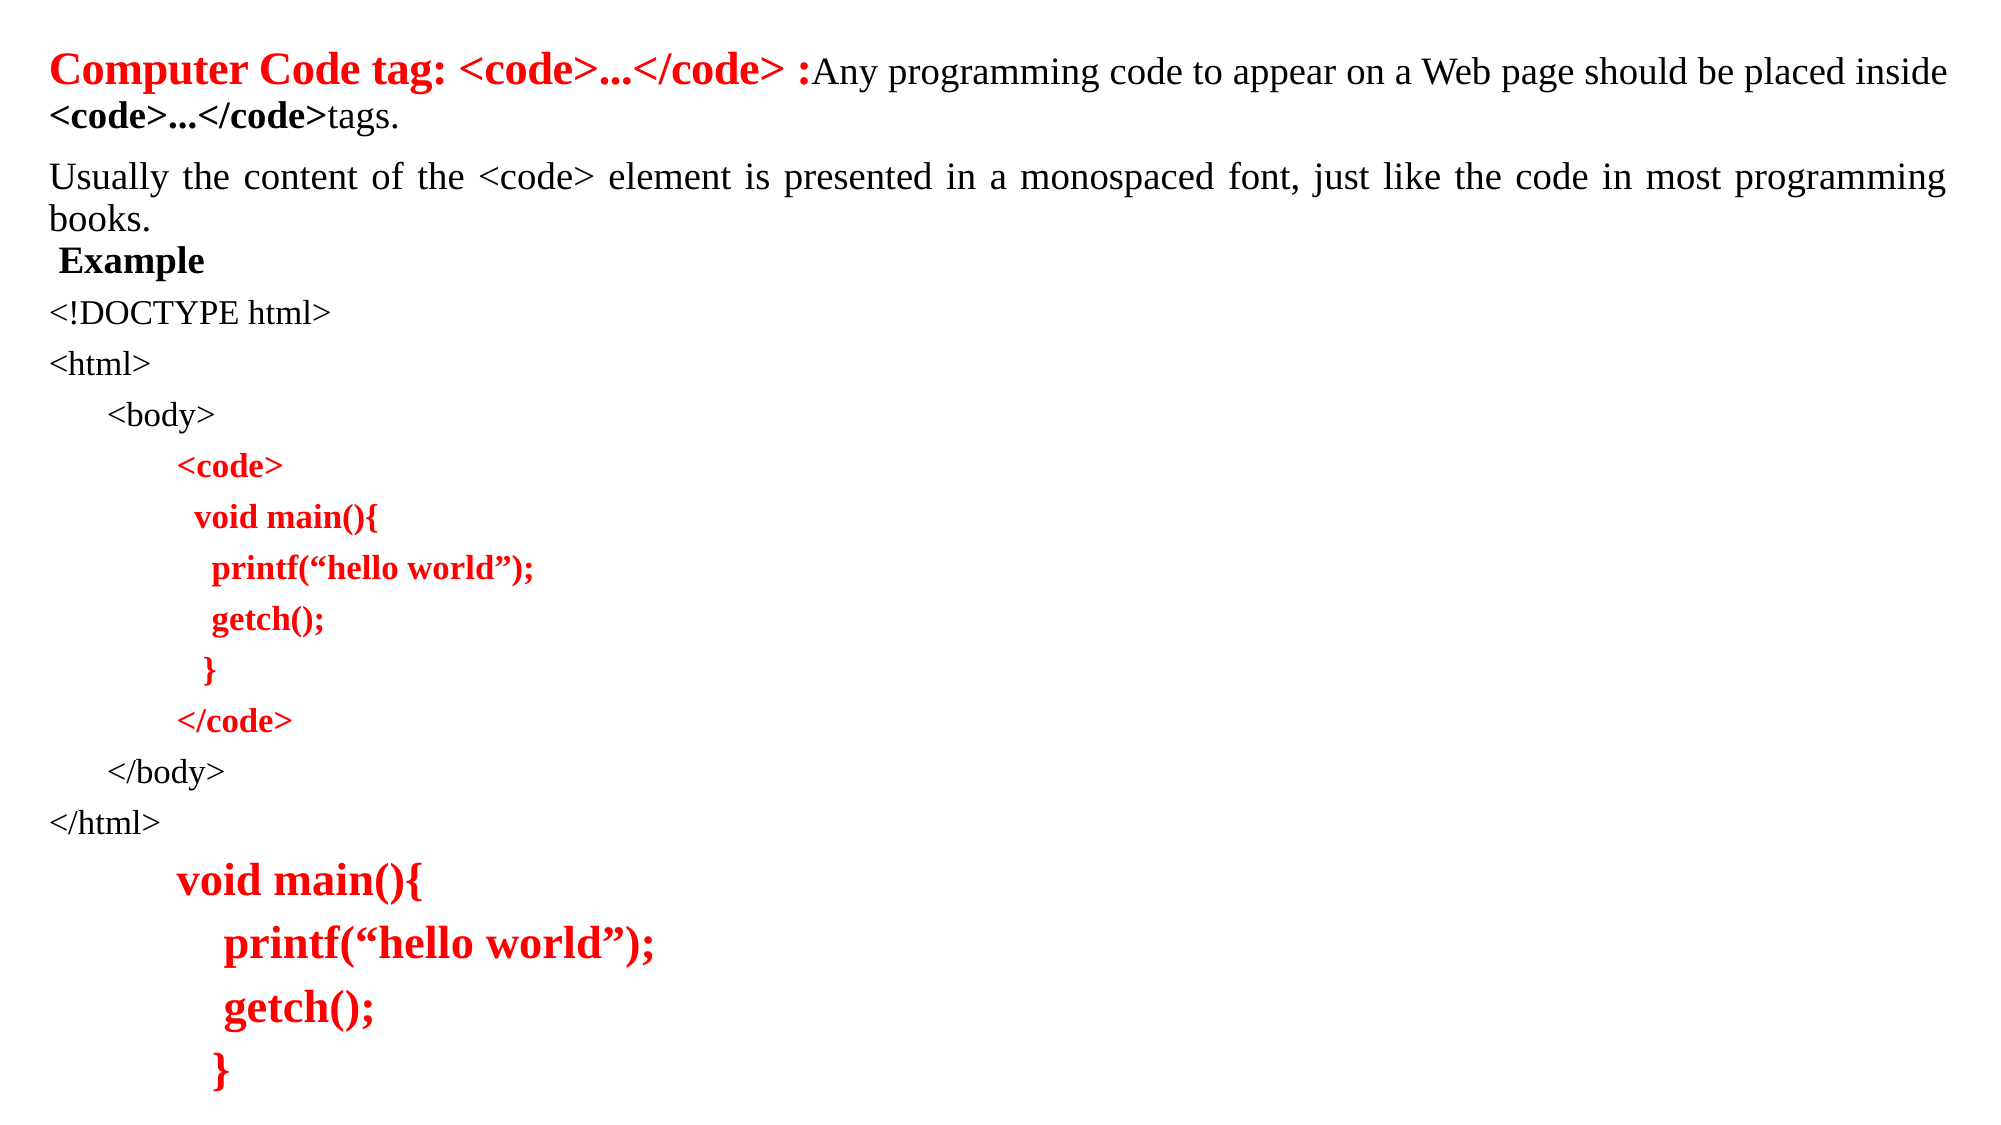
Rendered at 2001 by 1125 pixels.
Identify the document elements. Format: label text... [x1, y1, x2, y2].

list Computer Code tag: <code>...</code> :Any programming code to appear on a Web page should be placed inside <code>...</code>tags. Usually the content of the <code> element is presented in a monospaced font, just like the code in most programming books. Example <!DOCTYPE html> <html> <body> <code> void main(){ printf(“hello world”); getch(); } </code> </body> </html> void main(){ printf(“hello world”); getch(); } [33, 37, 1966, 1104]
